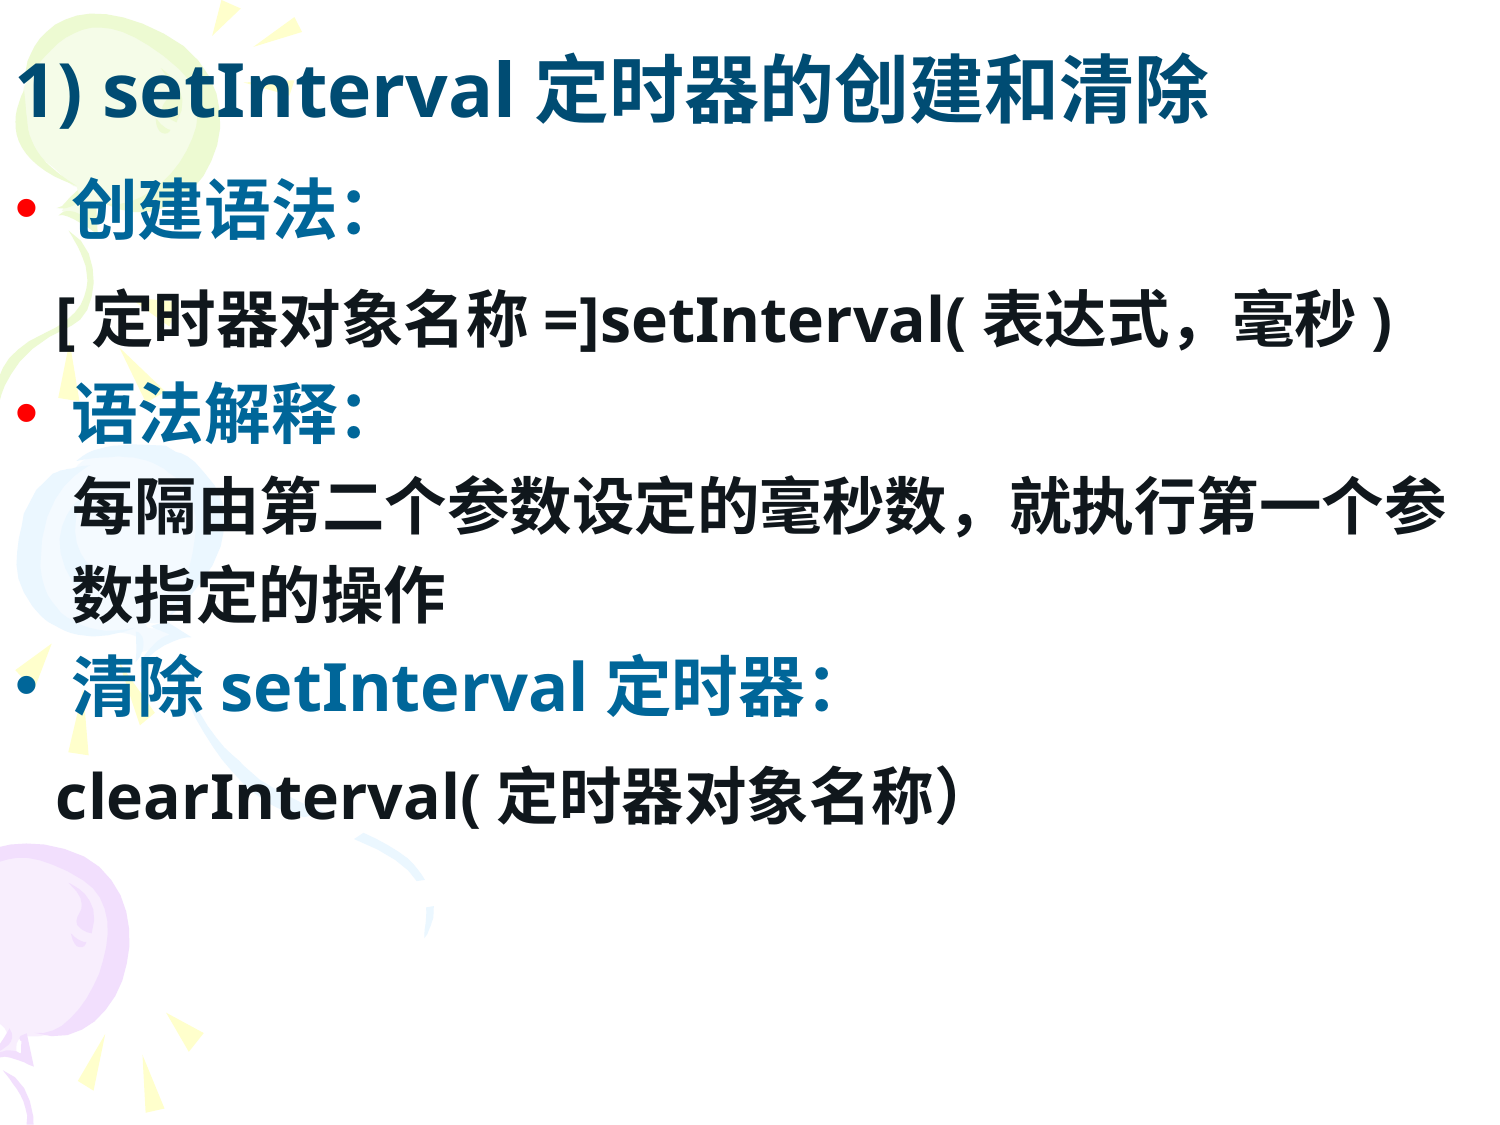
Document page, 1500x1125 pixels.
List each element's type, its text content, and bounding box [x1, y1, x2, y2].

title 1) setInterval定时器的创建和清除 [0, 42, 1500, 144]
list 创建语法： [定时器对象名称=]setInterval(表达式，毫秒) 语法解释： 每隔由第二个参数设定的毫秒数，就执行第一个参数指定的操作 清除setInterval定时器： clearInterval(定时器对象名称） [0, 159, 1500, 1125]
